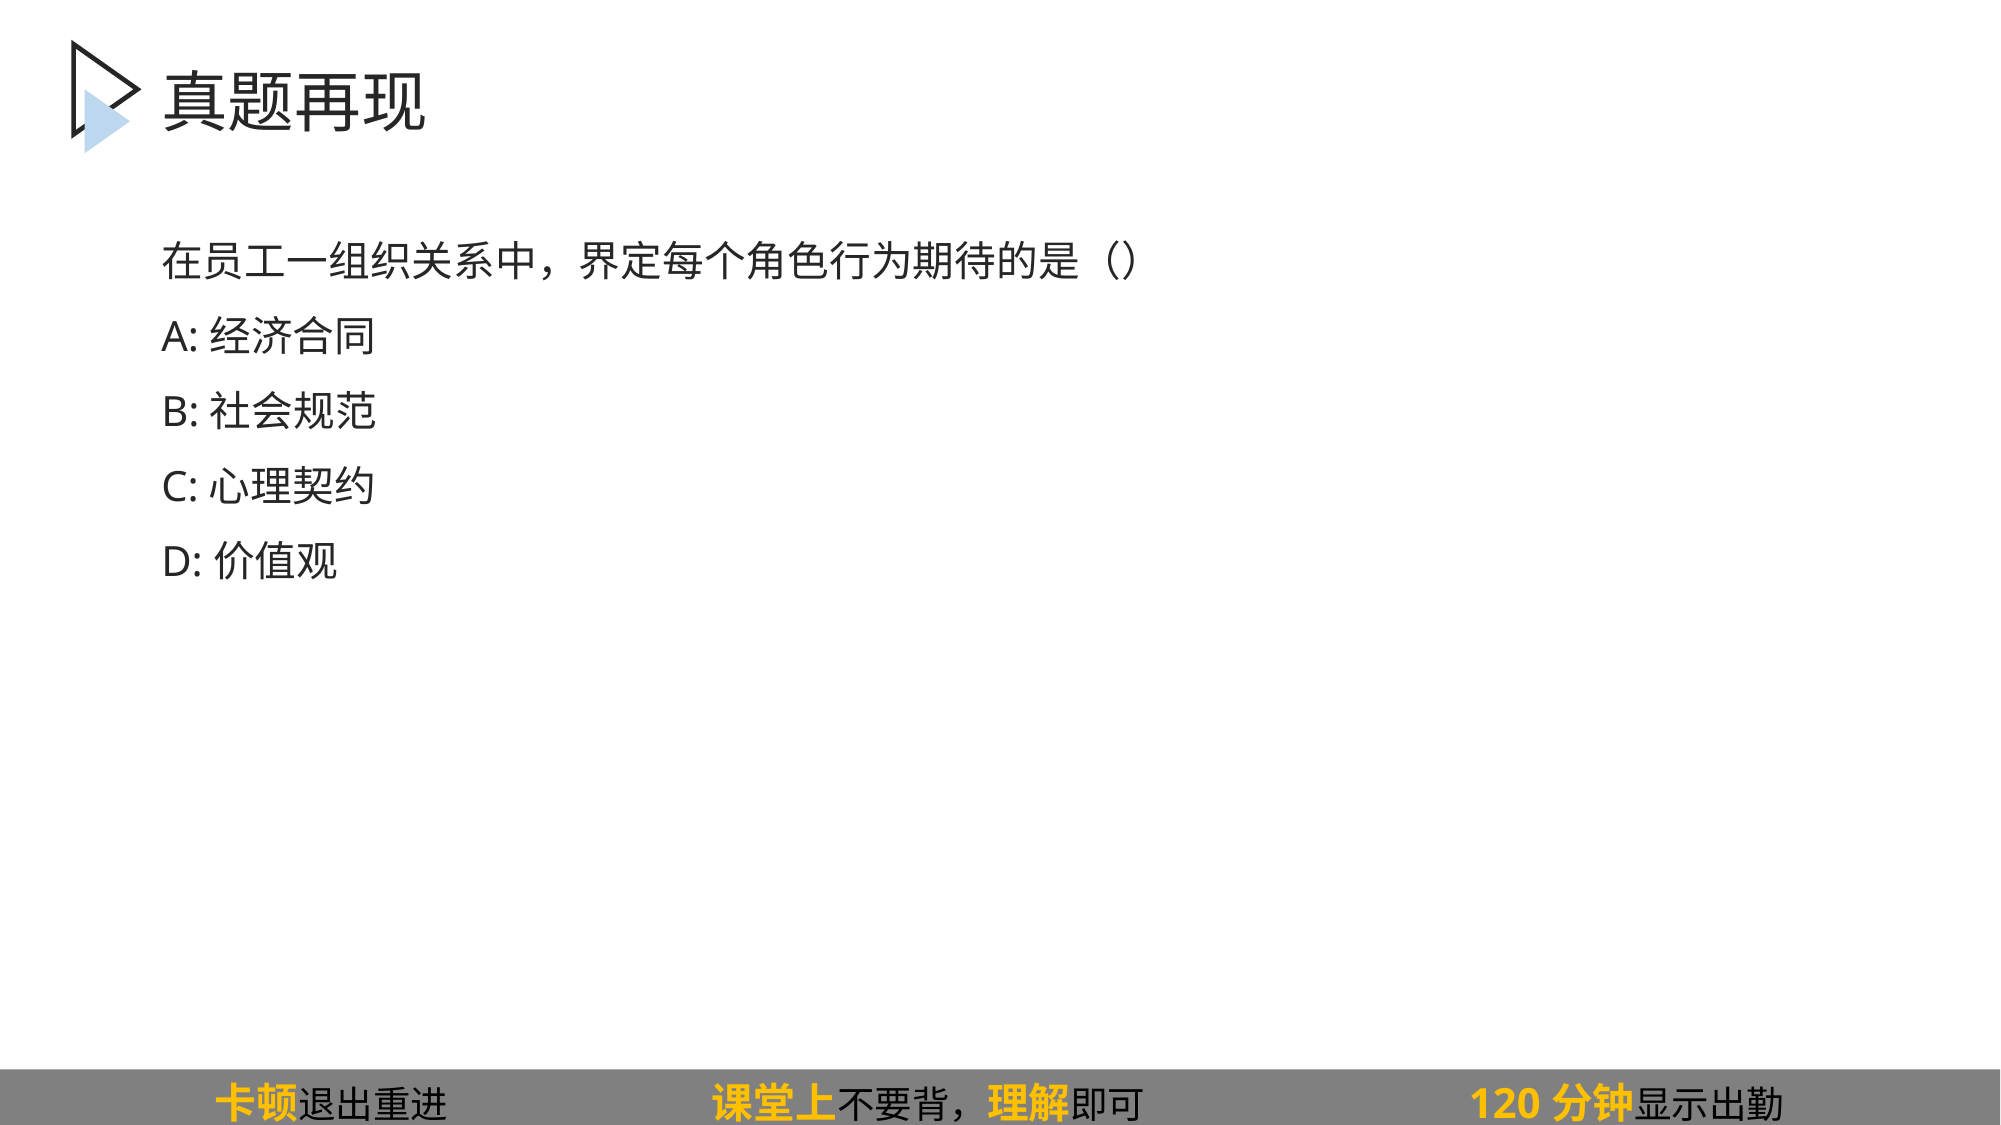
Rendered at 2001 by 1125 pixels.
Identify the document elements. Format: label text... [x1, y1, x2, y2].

list 在员工一组织关系中，界定每个角色行为期待的是（） A:经济合同 B:社会规范 C:心理契约 D:价值观 [146, 203, 1872, 1079]
title 真题再现 [146, 62, 1947, 203]
